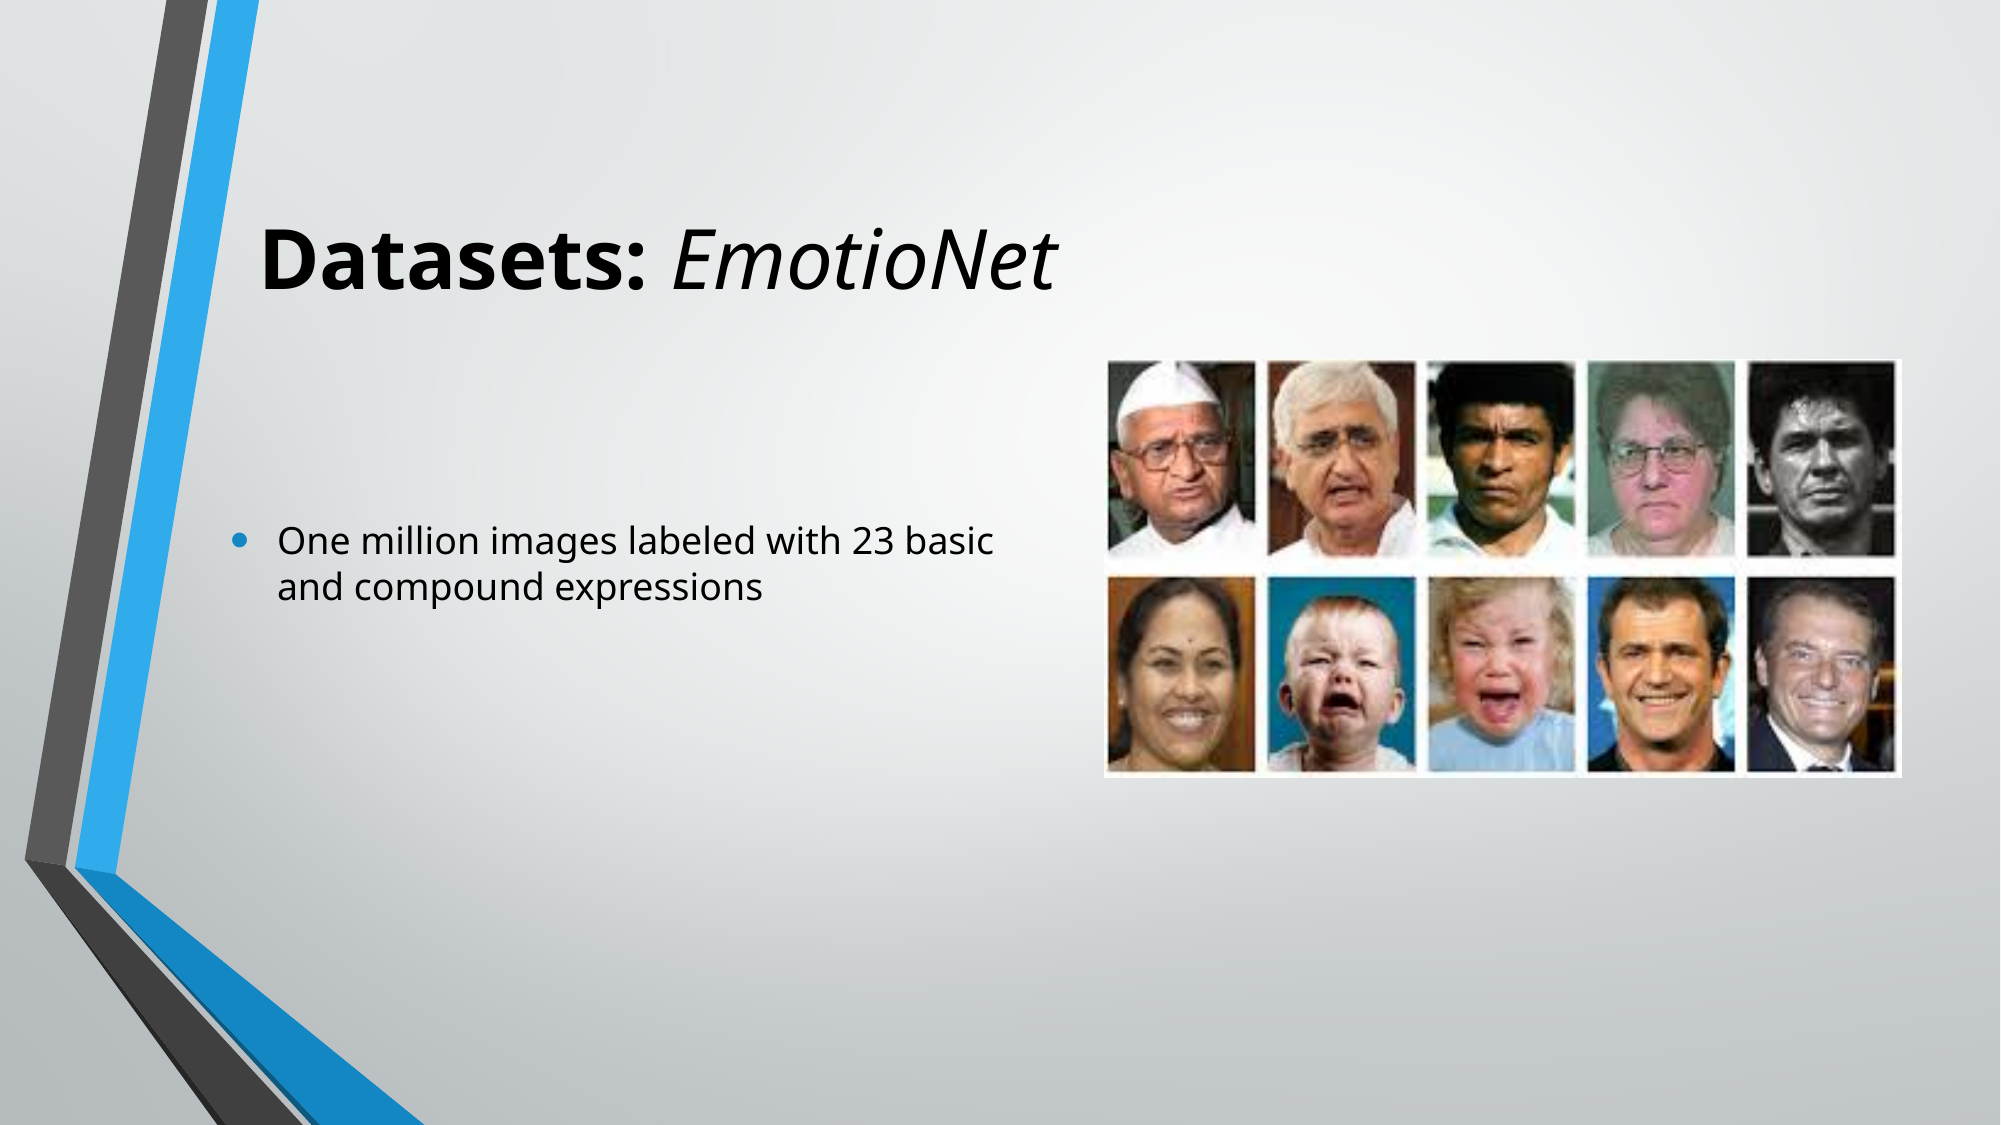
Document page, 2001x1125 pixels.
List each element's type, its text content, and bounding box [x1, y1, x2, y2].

list One million images labeled with 23 basic and compound expressions [215, 448, 1066, 677]
title Datasets: EmotioNet [243, 112, 1887, 400]
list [1104, 359, 1902, 778]
